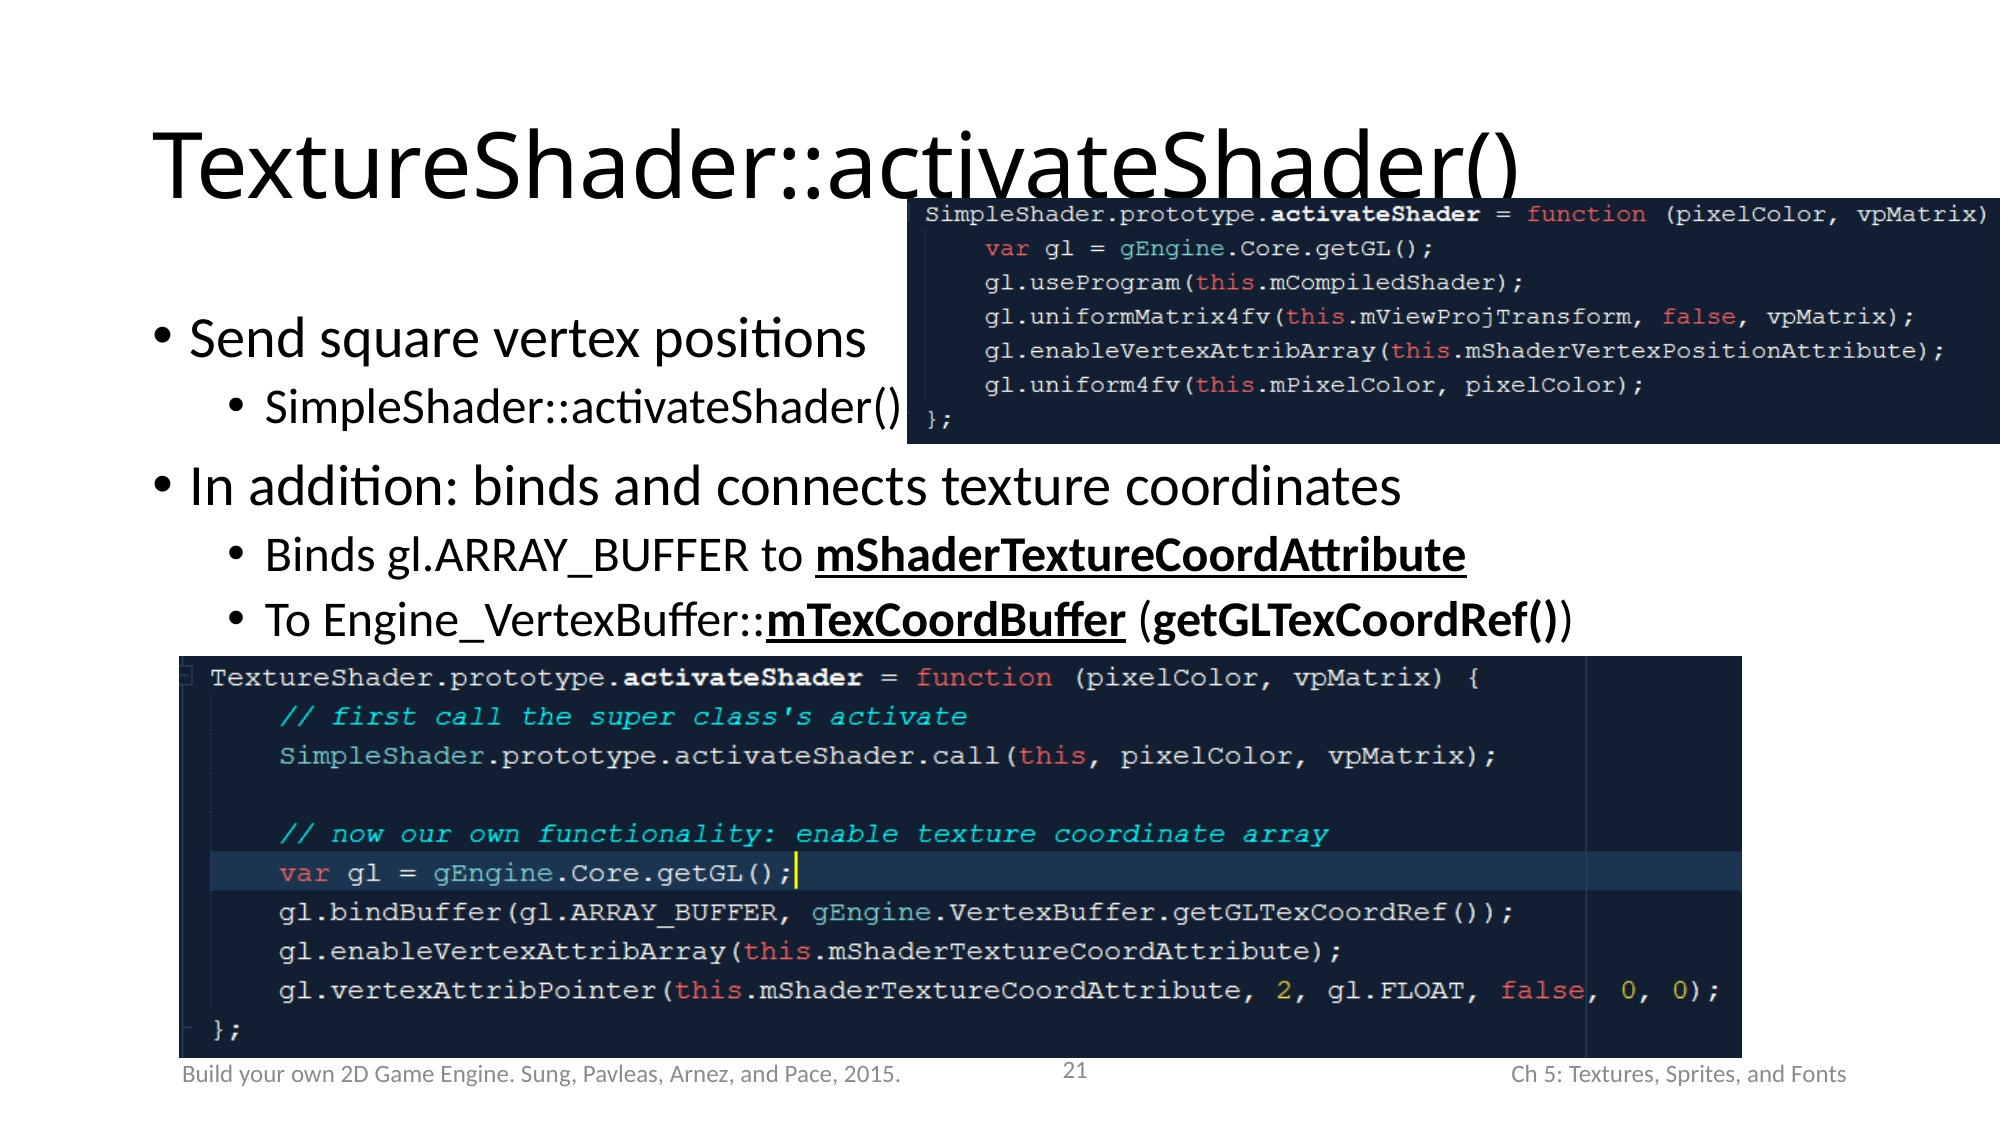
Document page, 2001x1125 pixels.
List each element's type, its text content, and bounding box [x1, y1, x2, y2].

title TextureShader::activateShader() [137, 59, 1863, 278]
picture [179, 656, 1742, 1058]
picture [907, 198, 2000, 444]
list Send square vertex positions SimpleShader::activateShader() In addition: binds and connects texture coordinates Binds gl.ARRAY_BUFFER to mShaderTextureCoordAttribute To Engine_VertexBuffer::mTexCoordBuffer (getGLTexCoordRef()) [137, 299, 1863, 1014]
